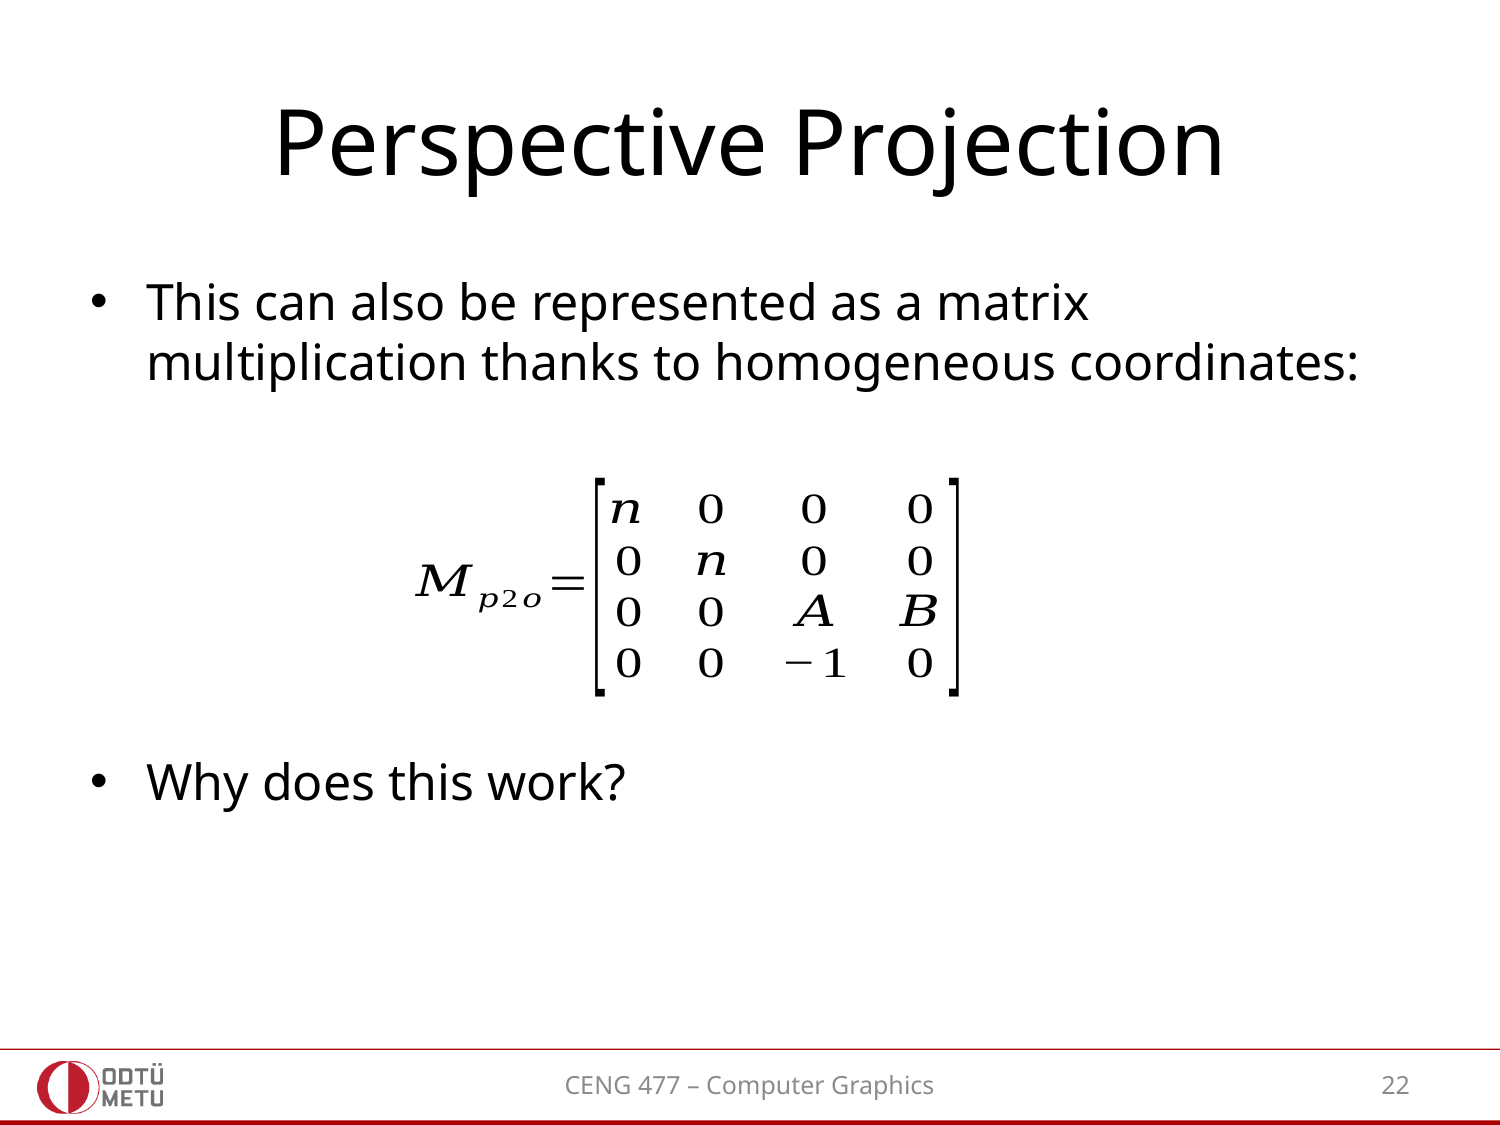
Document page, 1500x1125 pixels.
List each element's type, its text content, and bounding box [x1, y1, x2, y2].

picture [37, 1061, 163, 1114]
title Perspective Projection [75, 45, 1425, 233]
slide_number 22 [1074, 1056, 1425, 1117]
list This can also be represented as a matrix multiplication thanks to homogeneous coordinates: Why does this work? [75, 262, 1425, 1005]
footer CENG 477 – Computer Graphics [512, 1056, 988, 1117]
